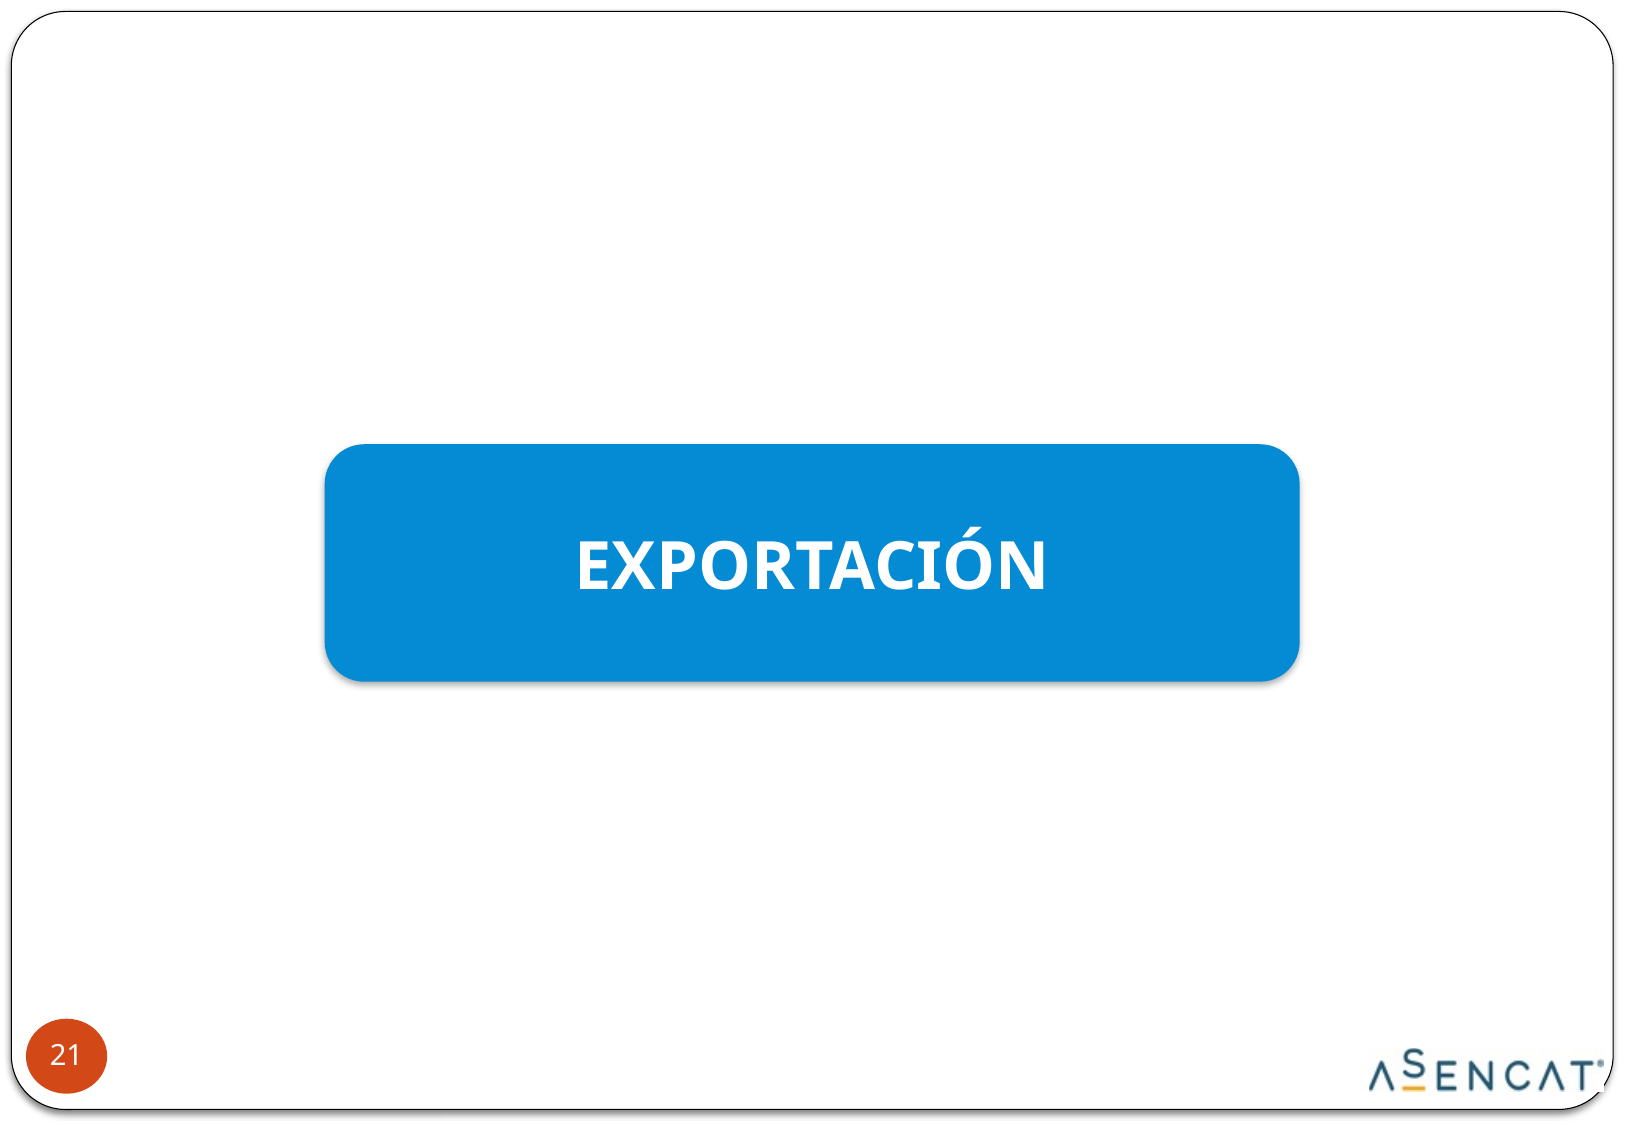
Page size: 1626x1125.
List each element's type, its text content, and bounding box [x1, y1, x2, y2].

picture [1369, 1048, 1604, 1092]
slide_number 21 [25, 1018, 108, 1094]
text_box EXPORTACIÓN [324, 444, 1300, 682]
